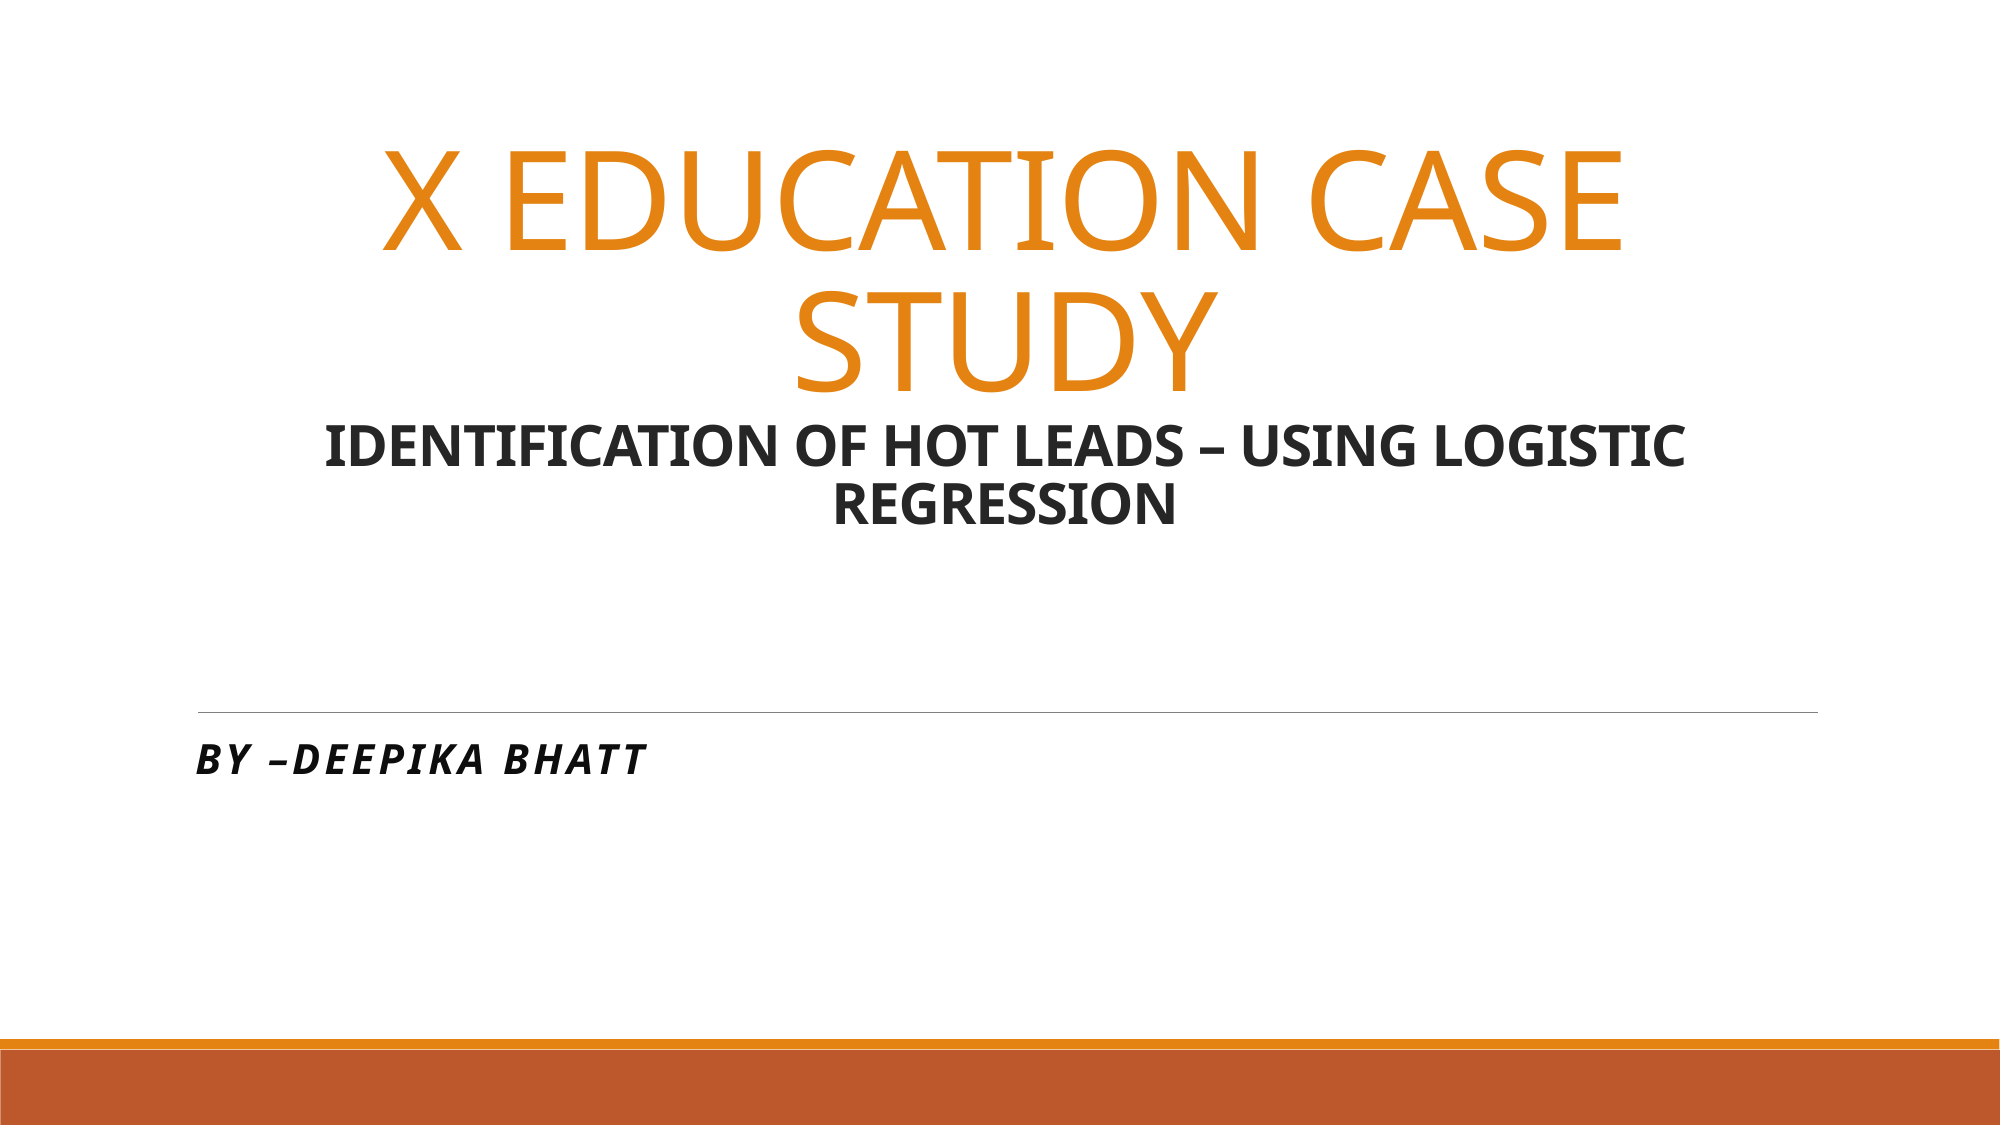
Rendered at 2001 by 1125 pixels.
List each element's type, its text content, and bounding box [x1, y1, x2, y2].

subtitle BY –Deepika bhatt [180, 730, 1831, 919]
title X EDUCATION CASE STUDY IDENTIFICATION OF HOT LEADS – USING LOGISTIC REGRESSION [180, 124, 1830, 710]
